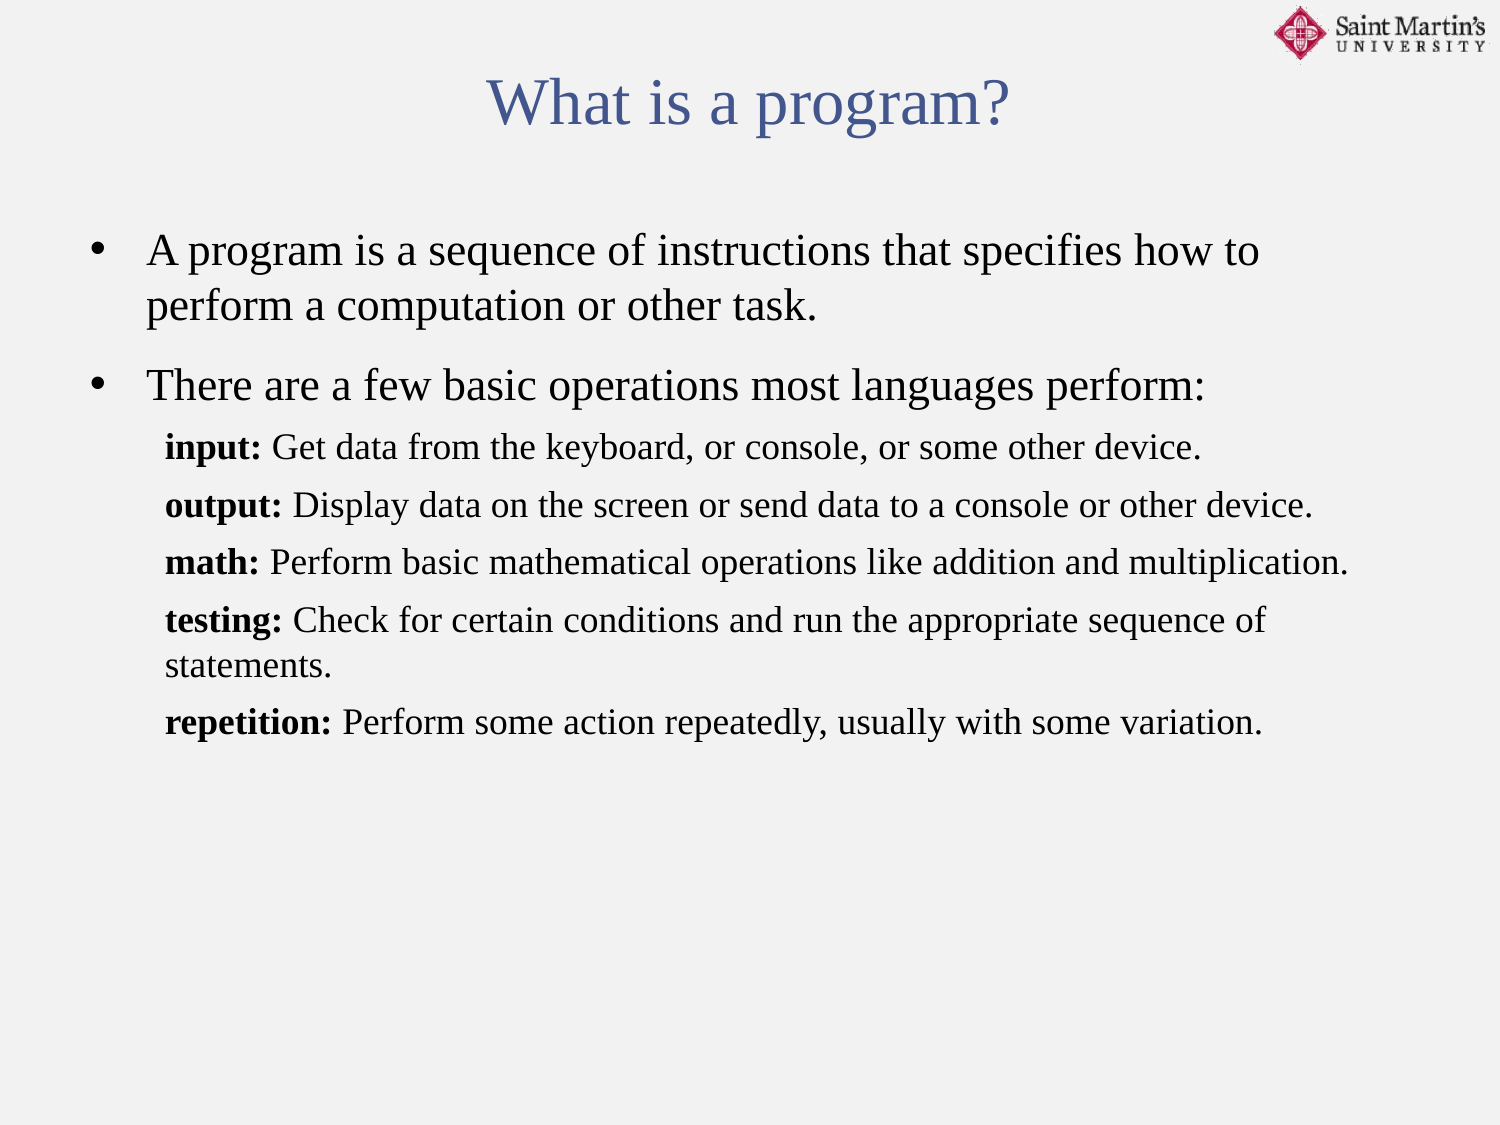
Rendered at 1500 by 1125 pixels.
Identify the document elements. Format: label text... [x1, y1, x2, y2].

text_box What is a program? [108, 50, 1392, 176]
text_box A program is a sequence of instructions that specifies how to perform a computation or other task. There are a few basic operations most languages perform: input: Get data from the keyboard, or console, or some other device. output: Display data on the screen or send data to a console or other device. math: Perform basic mathematical operations like addition and multiplication. testing: Check for certain conditions and run the appropriate sequence of statements. repetition: Perform some action repeatedly, usually with some variation. [75, 212, 1375, 750]
picture [1264, 0, 1500, 65]
